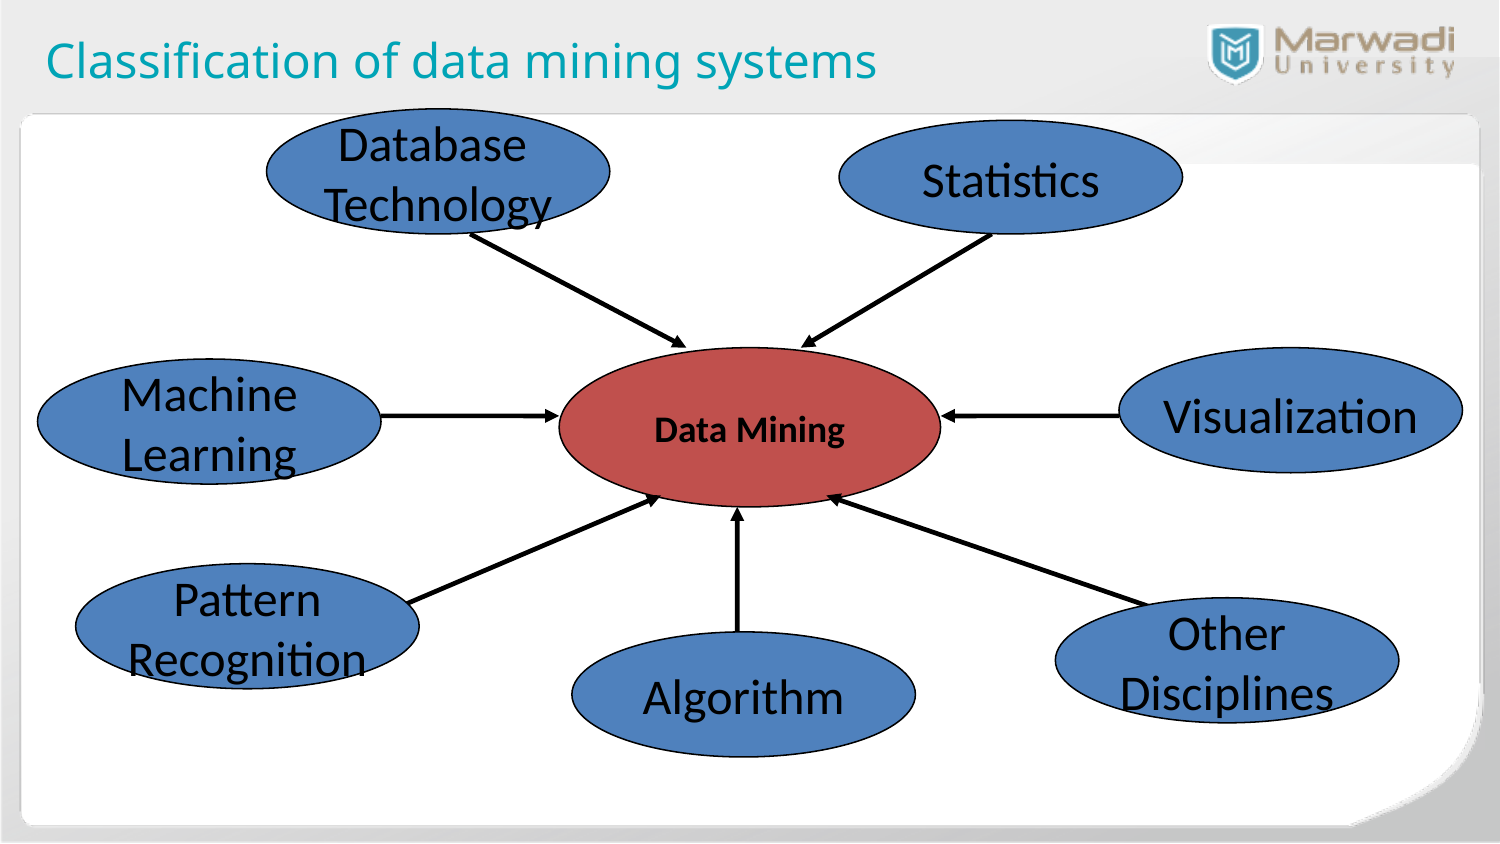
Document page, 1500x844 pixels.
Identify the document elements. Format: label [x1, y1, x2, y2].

picture [0, 0, 1500, 844]
text_box [37, 108, 1463, 758]
